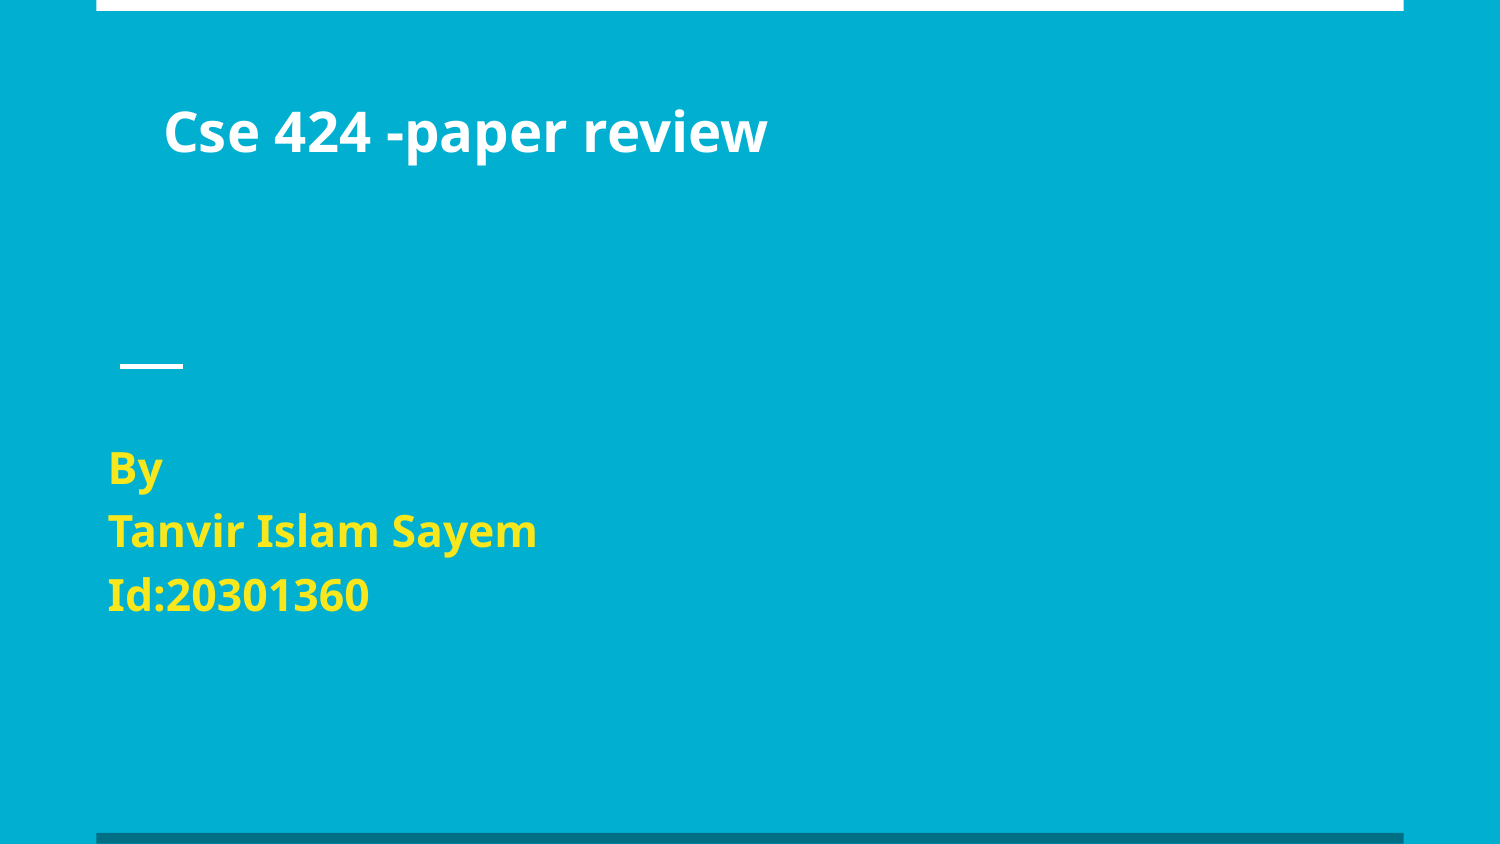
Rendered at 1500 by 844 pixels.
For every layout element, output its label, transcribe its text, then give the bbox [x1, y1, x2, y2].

subtitle By Tanvir Islam Sayem Id:20301360 [92, 421, 1388, 636]
title Cse 424 -paper review [148, 50, 1439, 179]
